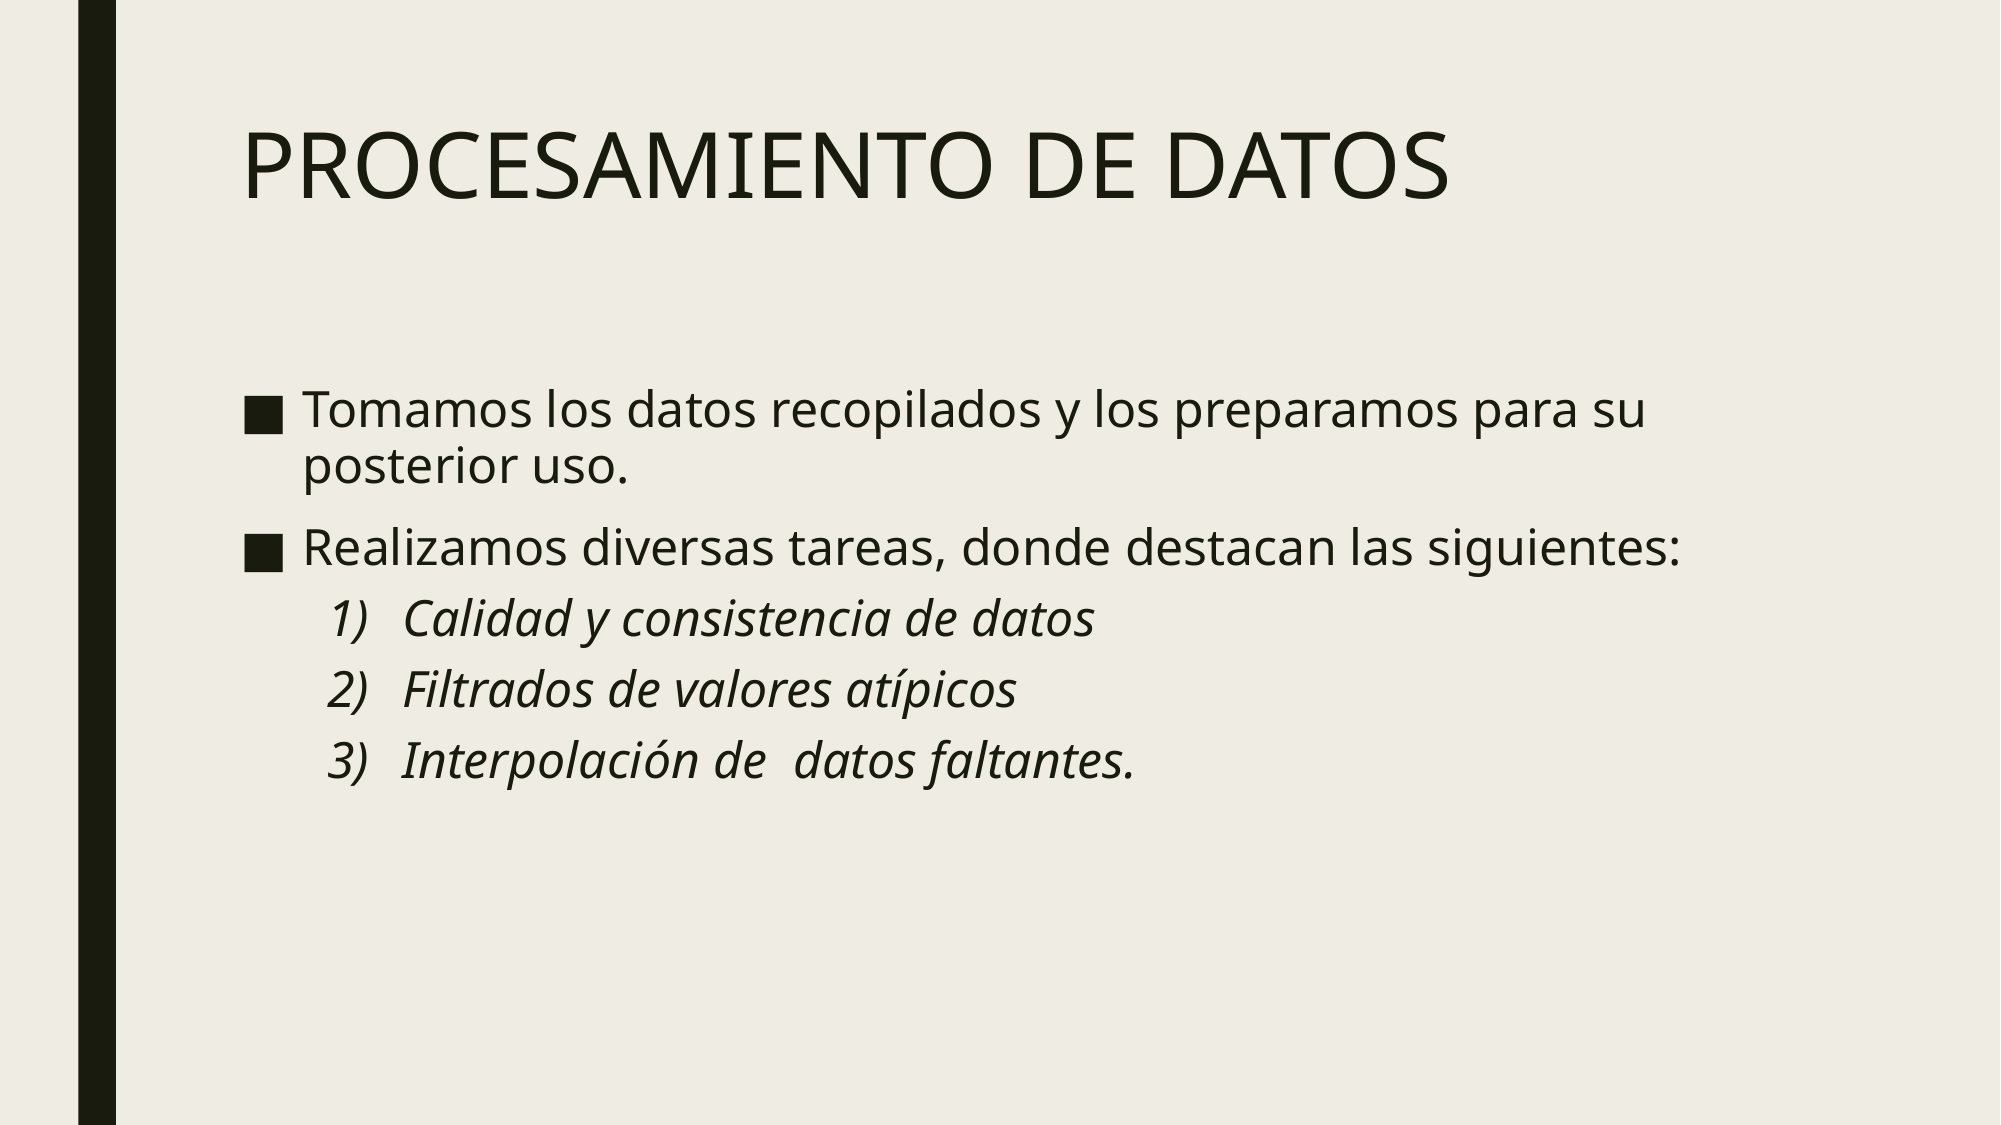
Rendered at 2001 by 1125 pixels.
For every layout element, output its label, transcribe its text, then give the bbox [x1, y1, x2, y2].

list Tomamos los datos recopilados y los preparamos para su posterior uso. Realizamos diversas tareas, donde destacan las siguientes: Calidad y consistencia de datos Filtrados de valores atípicos Interpolación de datos faltantes. [225, 375, 1800, 963]
title PROCESAMIENTO DE DATOS [225, 112, 1800, 357]
